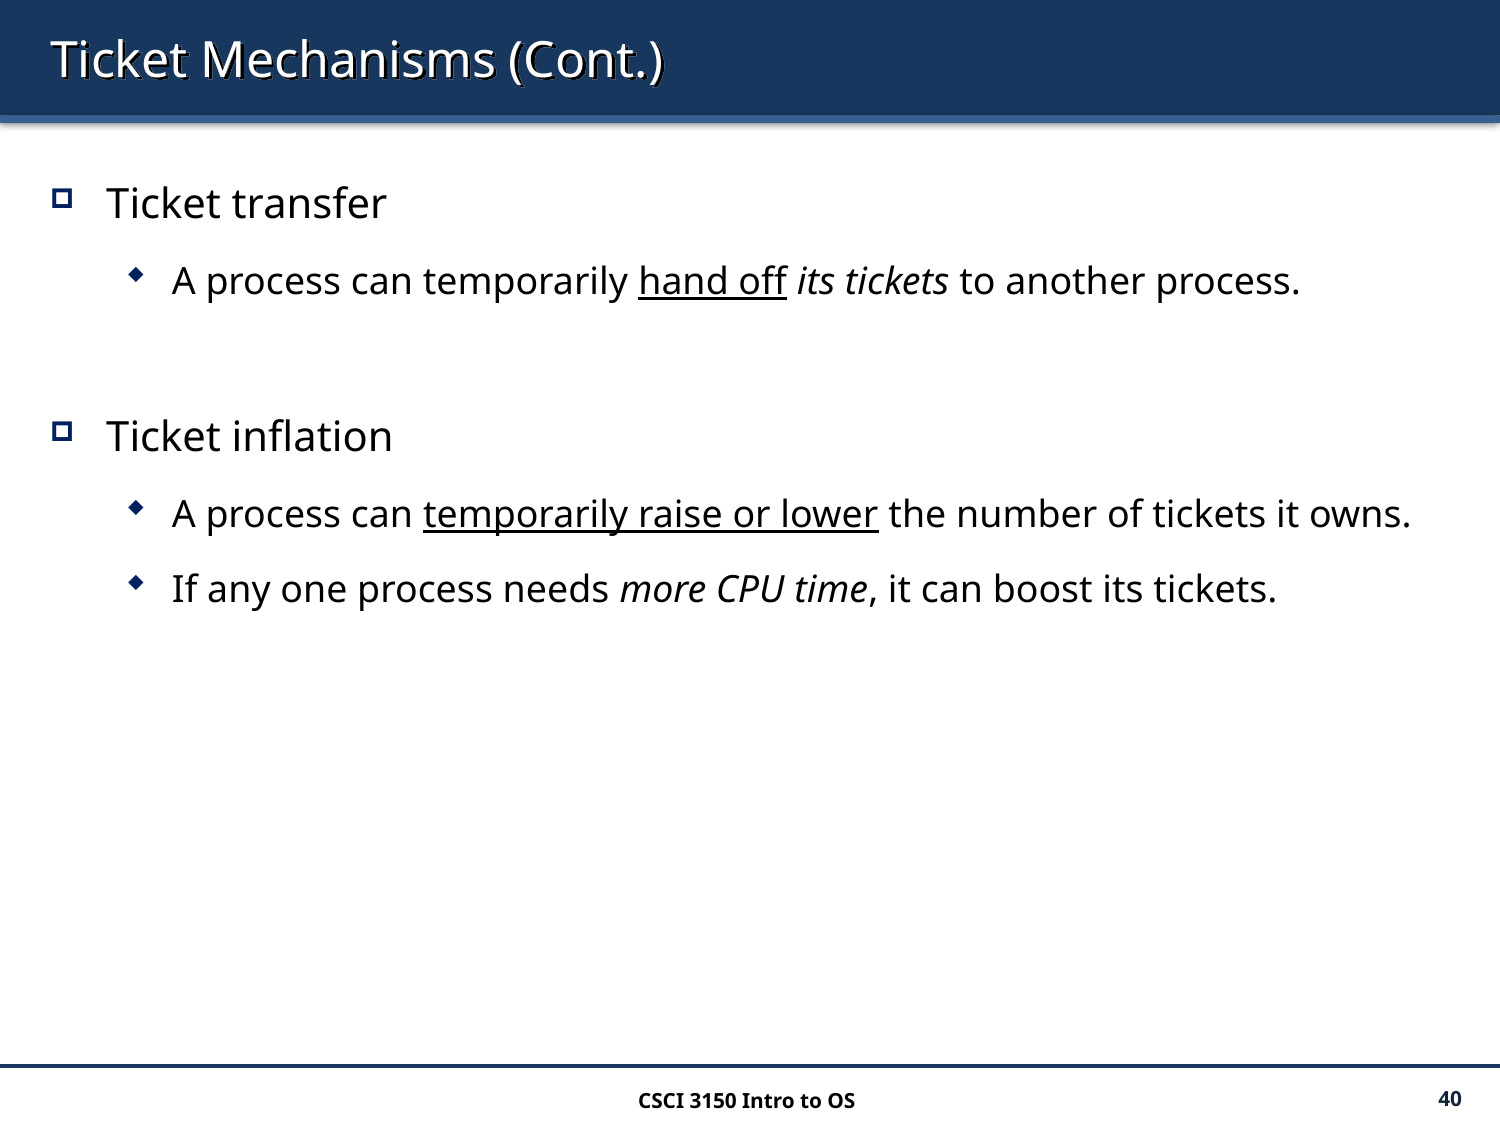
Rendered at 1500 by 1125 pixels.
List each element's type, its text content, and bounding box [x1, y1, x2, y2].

title Ticket Mechanisms (Cont.) [34, 8, 1477, 106]
list Ticket transfer A process can temporarily hand off its tickets to another process. Ticket inflation A process can temporarily raise or lower the number of tickets it owns. If any one process needs more CPU time, it can boost its tickets. [34, 144, 1477, 1048]
footer CSCI 3150 Intro to OS [497, 1079, 997, 1117]
slide_number 40 [1306, 1081, 1483, 1118]
